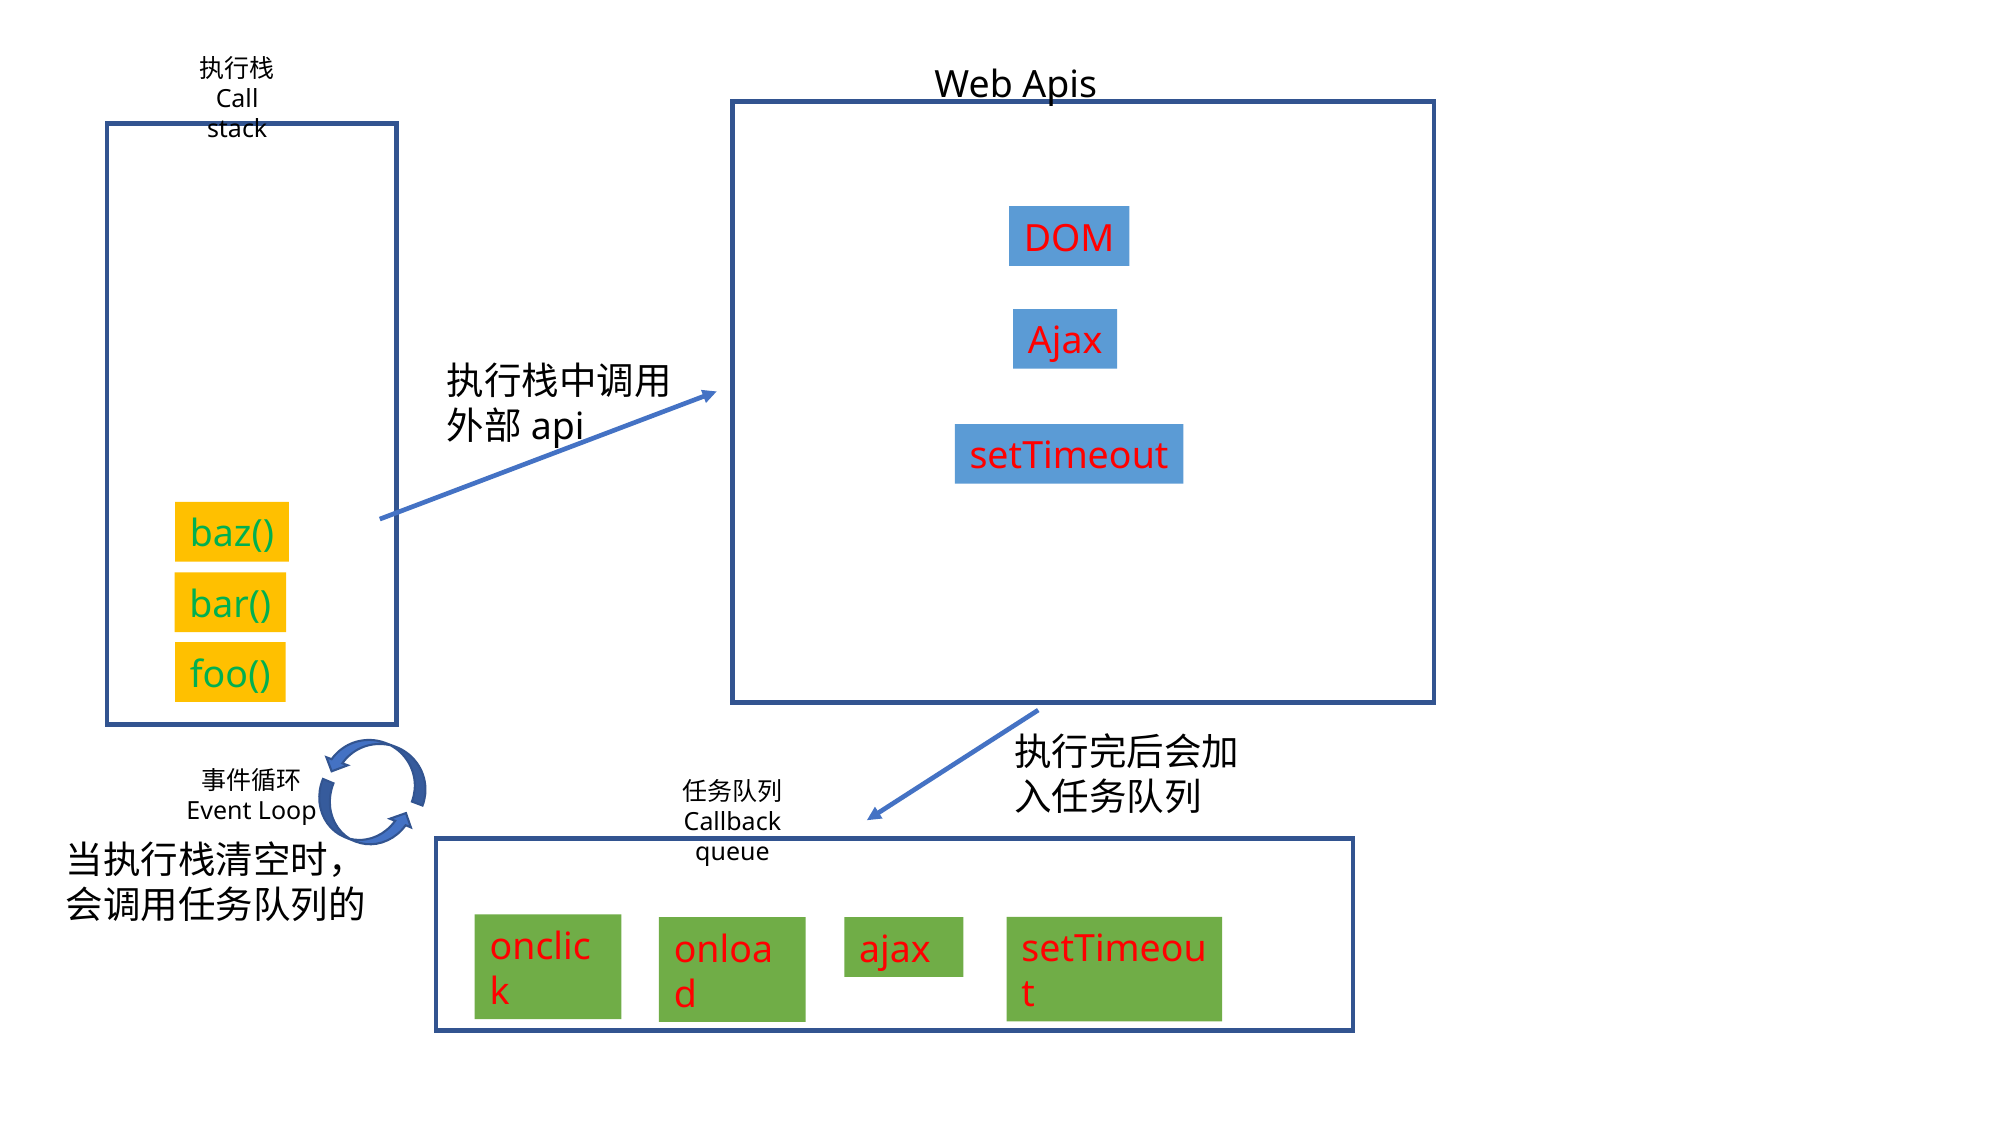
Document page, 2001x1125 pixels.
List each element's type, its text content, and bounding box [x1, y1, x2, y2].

text_box foo() [175, 642, 286, 702]
text_box 当执行栈清空时，会调用任务队列的 [51, 828, 384, 934]
text_box baz() [175, 501, 289, 562]
text_box 任务队列 Callback queue [628, 767, 837, 873]
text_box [379, 391, 717, 520]
text_box [435, 837, 1354, 1031]
text_box [332, 738, 427, 807]
text_box [731, 100, 1435, 703]
text_box onload [658, 917, 806, 1022]
text_box [106, 122, 398, 725]
text_box setTimeout [1006, 916, 1223, 1022]
text_box Web Apis [919, 53, 1113, 113]
text_box setTimeout [954, 424, 1184, 484]
text_box bar() [174, 572, 287, 633]
text_box onclick [474, 914, 622, 1020]
text_box [384, 811, 413, 843]
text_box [866, 710, 1039, 821]
text_box 执行完后会加入任务队列 [999, 720, 1265, 826]
text_box 事件循环 Event Loop [148, 757, 356, 828]
text_box Ajax [1013, 309, 1118, 369]
text_box ajax [844, 917, 964, 977]
text_box 执行栈 Call stack [171, 45, 304, 151]
text_box 执行栈中调用外部api [432, 349, 698, 391]
text_box DOM [1009, 206, 1130, 266]
